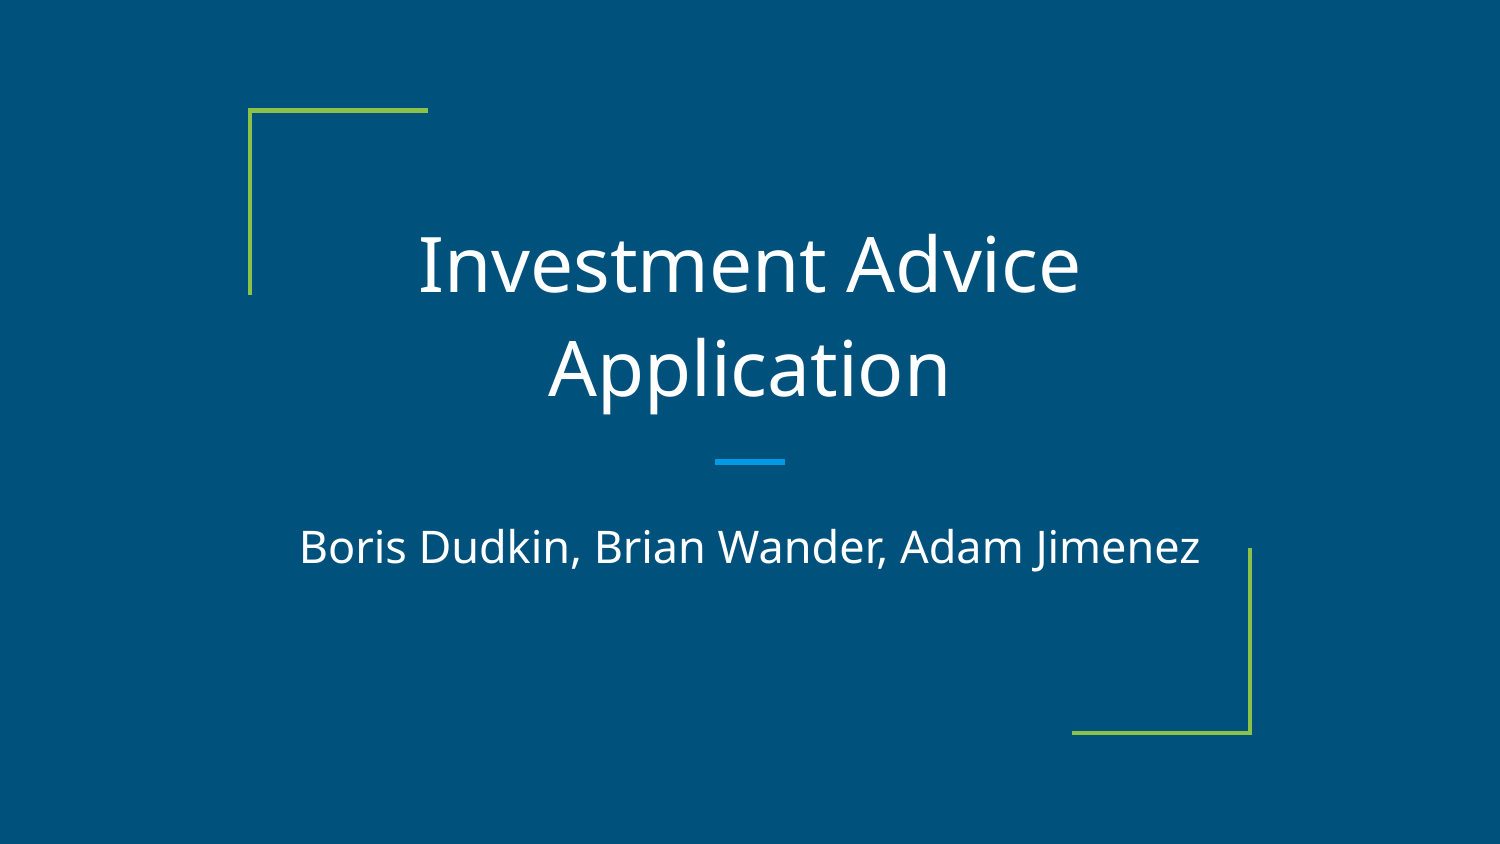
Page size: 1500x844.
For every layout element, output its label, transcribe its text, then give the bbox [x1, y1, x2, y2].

subtitle Boris Dudkin, Brian Wander, Adam Jimenez [275, 500, 1225, 650]
title Investment Advice Application [275, 195, 1225, 435]
